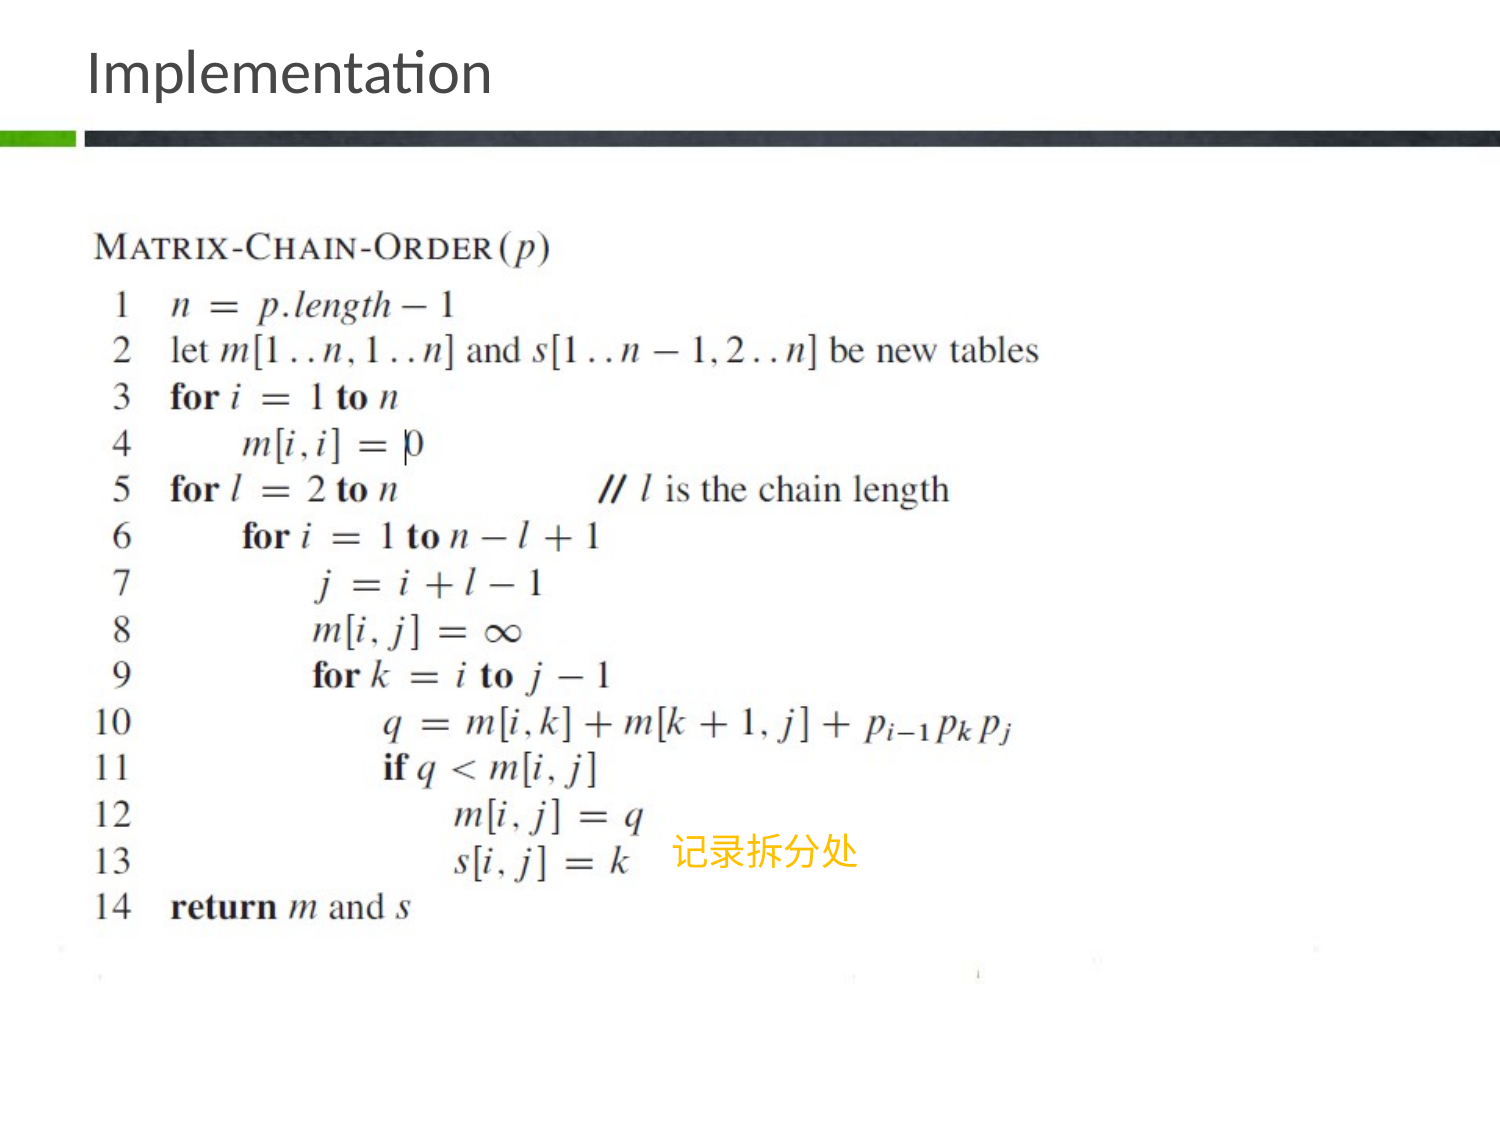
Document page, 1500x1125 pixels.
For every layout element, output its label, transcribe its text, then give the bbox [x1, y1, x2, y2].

picture [0, 0, 1500, 1125]
title Implementation [71, 12, 1451, 126]
